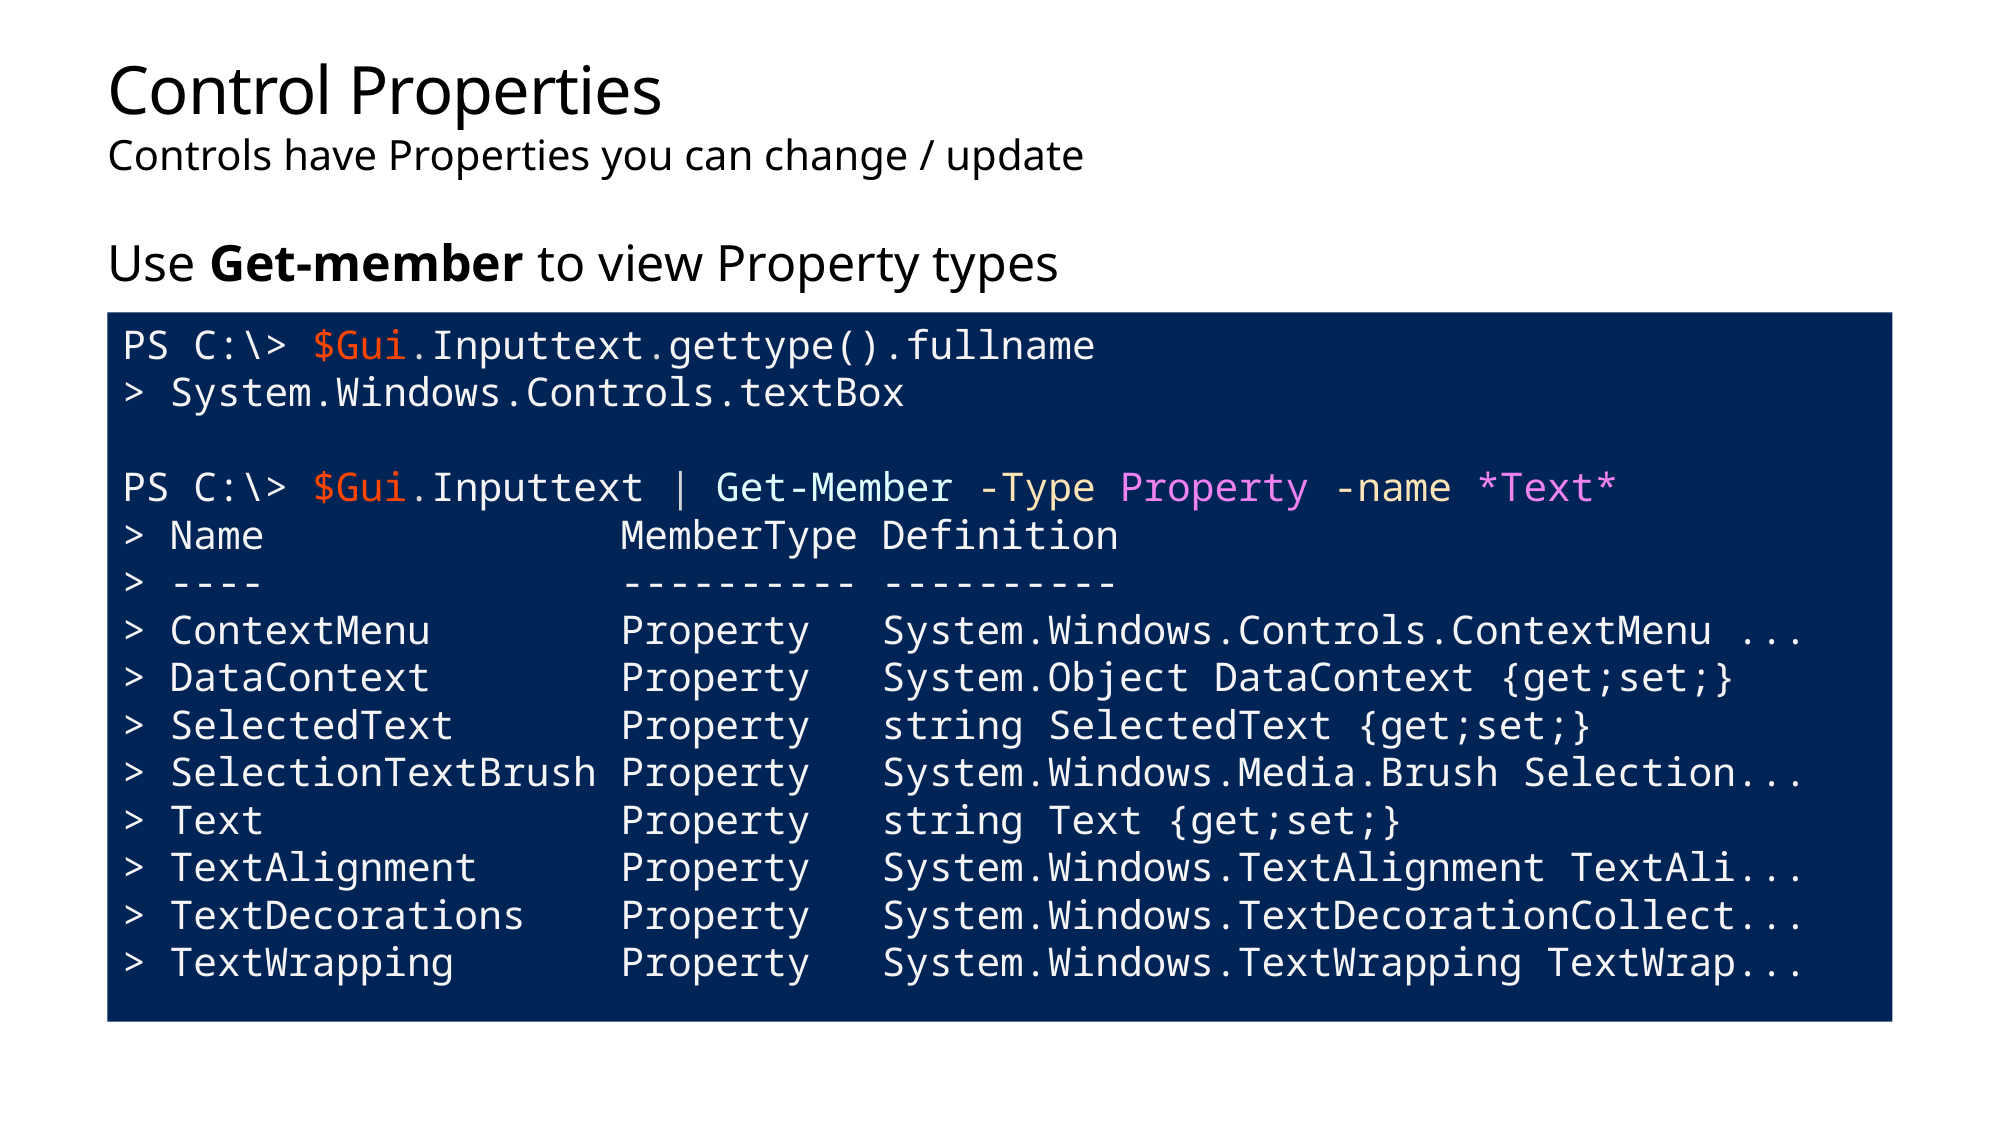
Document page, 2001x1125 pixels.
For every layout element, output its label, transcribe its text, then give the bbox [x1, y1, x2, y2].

subtitle Controls have Properties you can change / update [107, 128, 1893, 205]
list Use Get-member to view Property types [107, 230, 1893, 312]
text_box PS C:\> $Gui.Inputtext.gettype().fullname > System.Windows.Controls.textBox PS C:\> $Gui.Inputtext | Get-Member -Type Property -name *Text* > Name MemberType Definition > ---- ---------- ---------- > ContextMenu Property System.Windows.Controls.ContextMenu ... > DataContext Property System.Object DataContext {get;set;} > SelectedText Property string SelectedText {get;set;} > SelectionTextBrush Property System.Windows.Media.Brush Selection... > Text Property string Text {get;set;} > TextAlignment Property System.Windows.TextAlignment TextAli... > TextDecorations Property System.Windows.TextDecorationCollect... > TextWrapping Property System.Windows.TextWrapping TextWrap... [107, 312, 1893, 1022]
title Control Properties [107, 52, 1893, 128]
